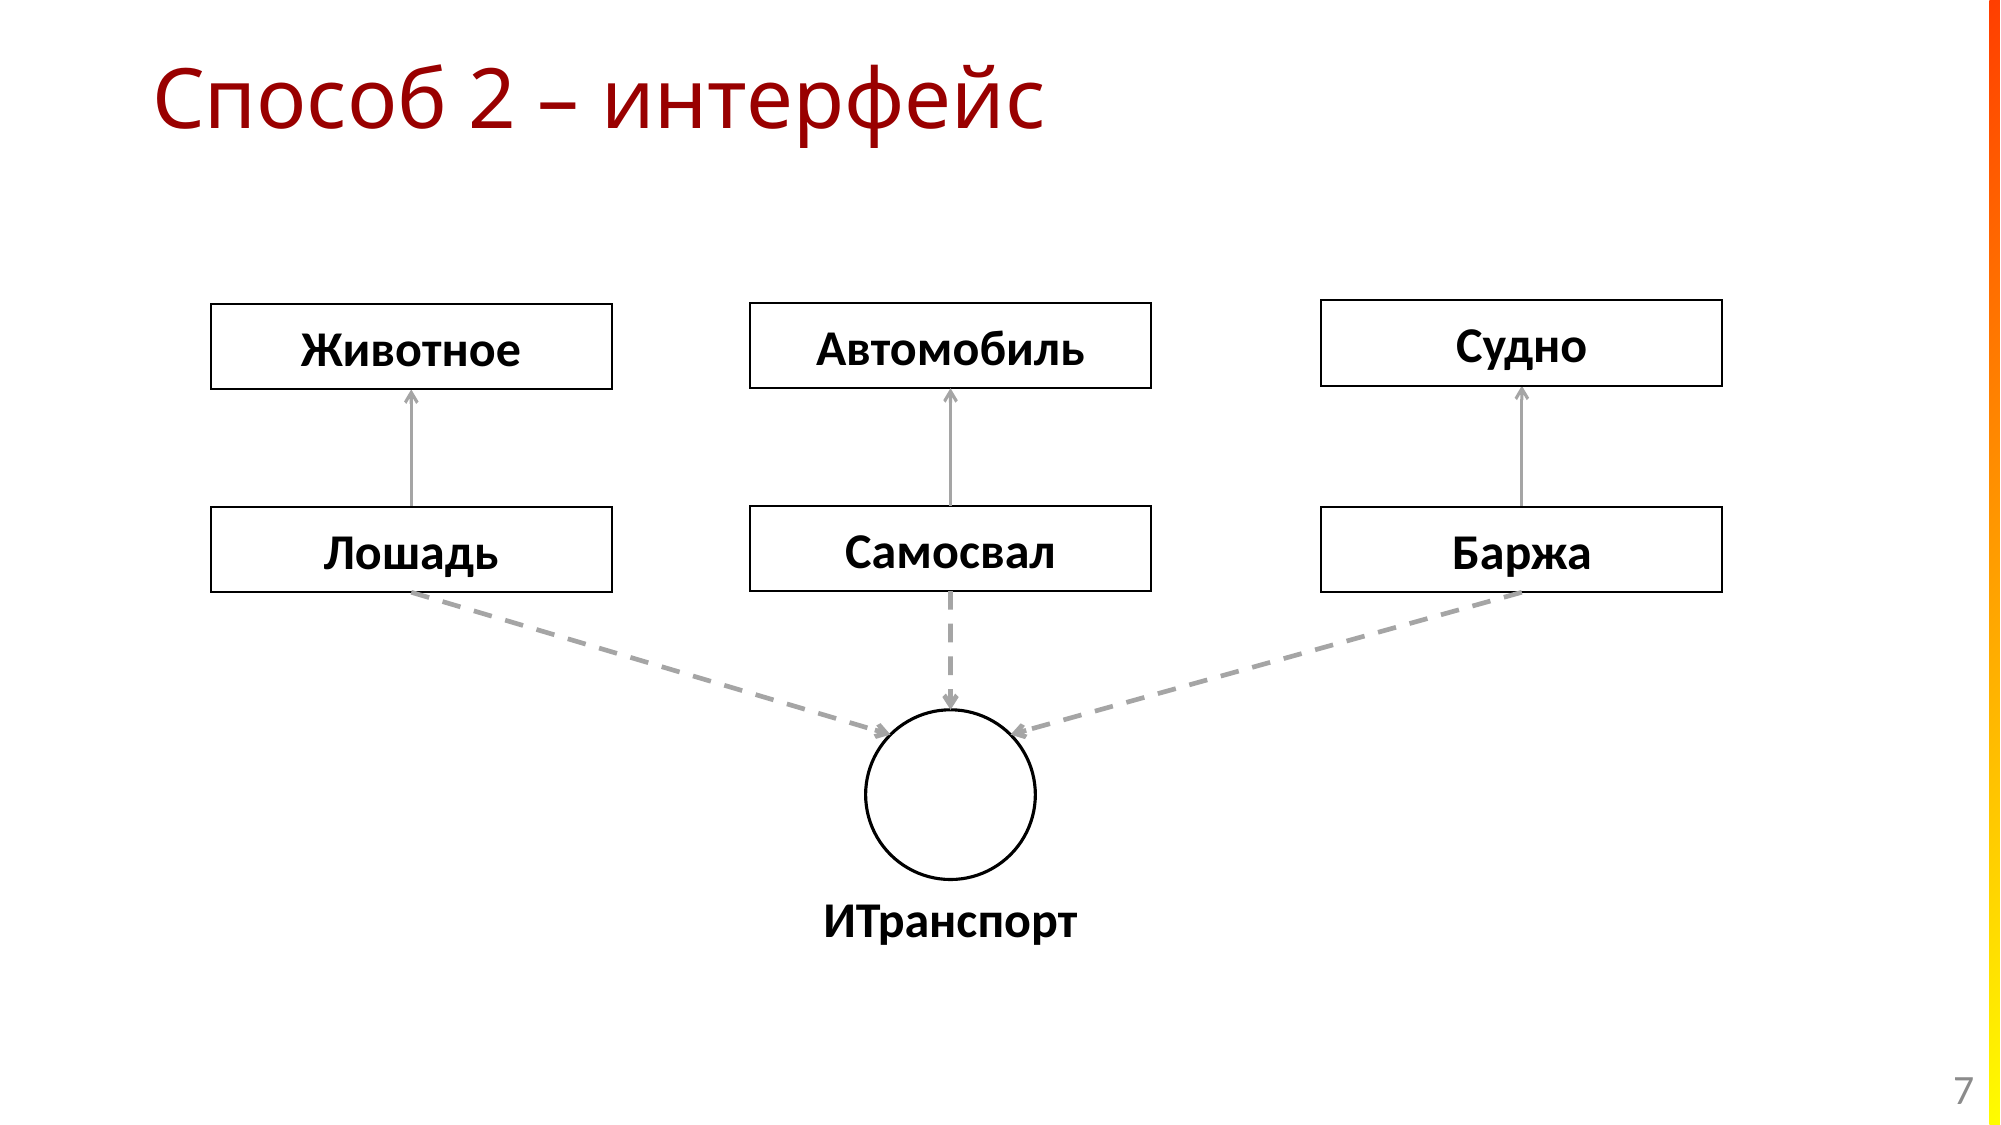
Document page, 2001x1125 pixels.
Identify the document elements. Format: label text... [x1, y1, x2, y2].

text_box Лошадь [210, 506, 613, 593]
title Способ 2 – интерфейс [137, 22, 1863, 182]
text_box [778, 709, 1123, 955]
text_box Судно [1320, 299, 1723, 387]
text_box Животное [210, 303, 613, 390]
text_box Баржа [1320, 506, 1723, 593]
slide_number 7 [1830, 1057, 1990, 1118]
text_box Автомобиль [749, 302, 1152, 389]
text_box Самосвал [749, 505, 1152, 592]
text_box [1010, 592, 1522, 735]
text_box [411, 592, 891, 735]
